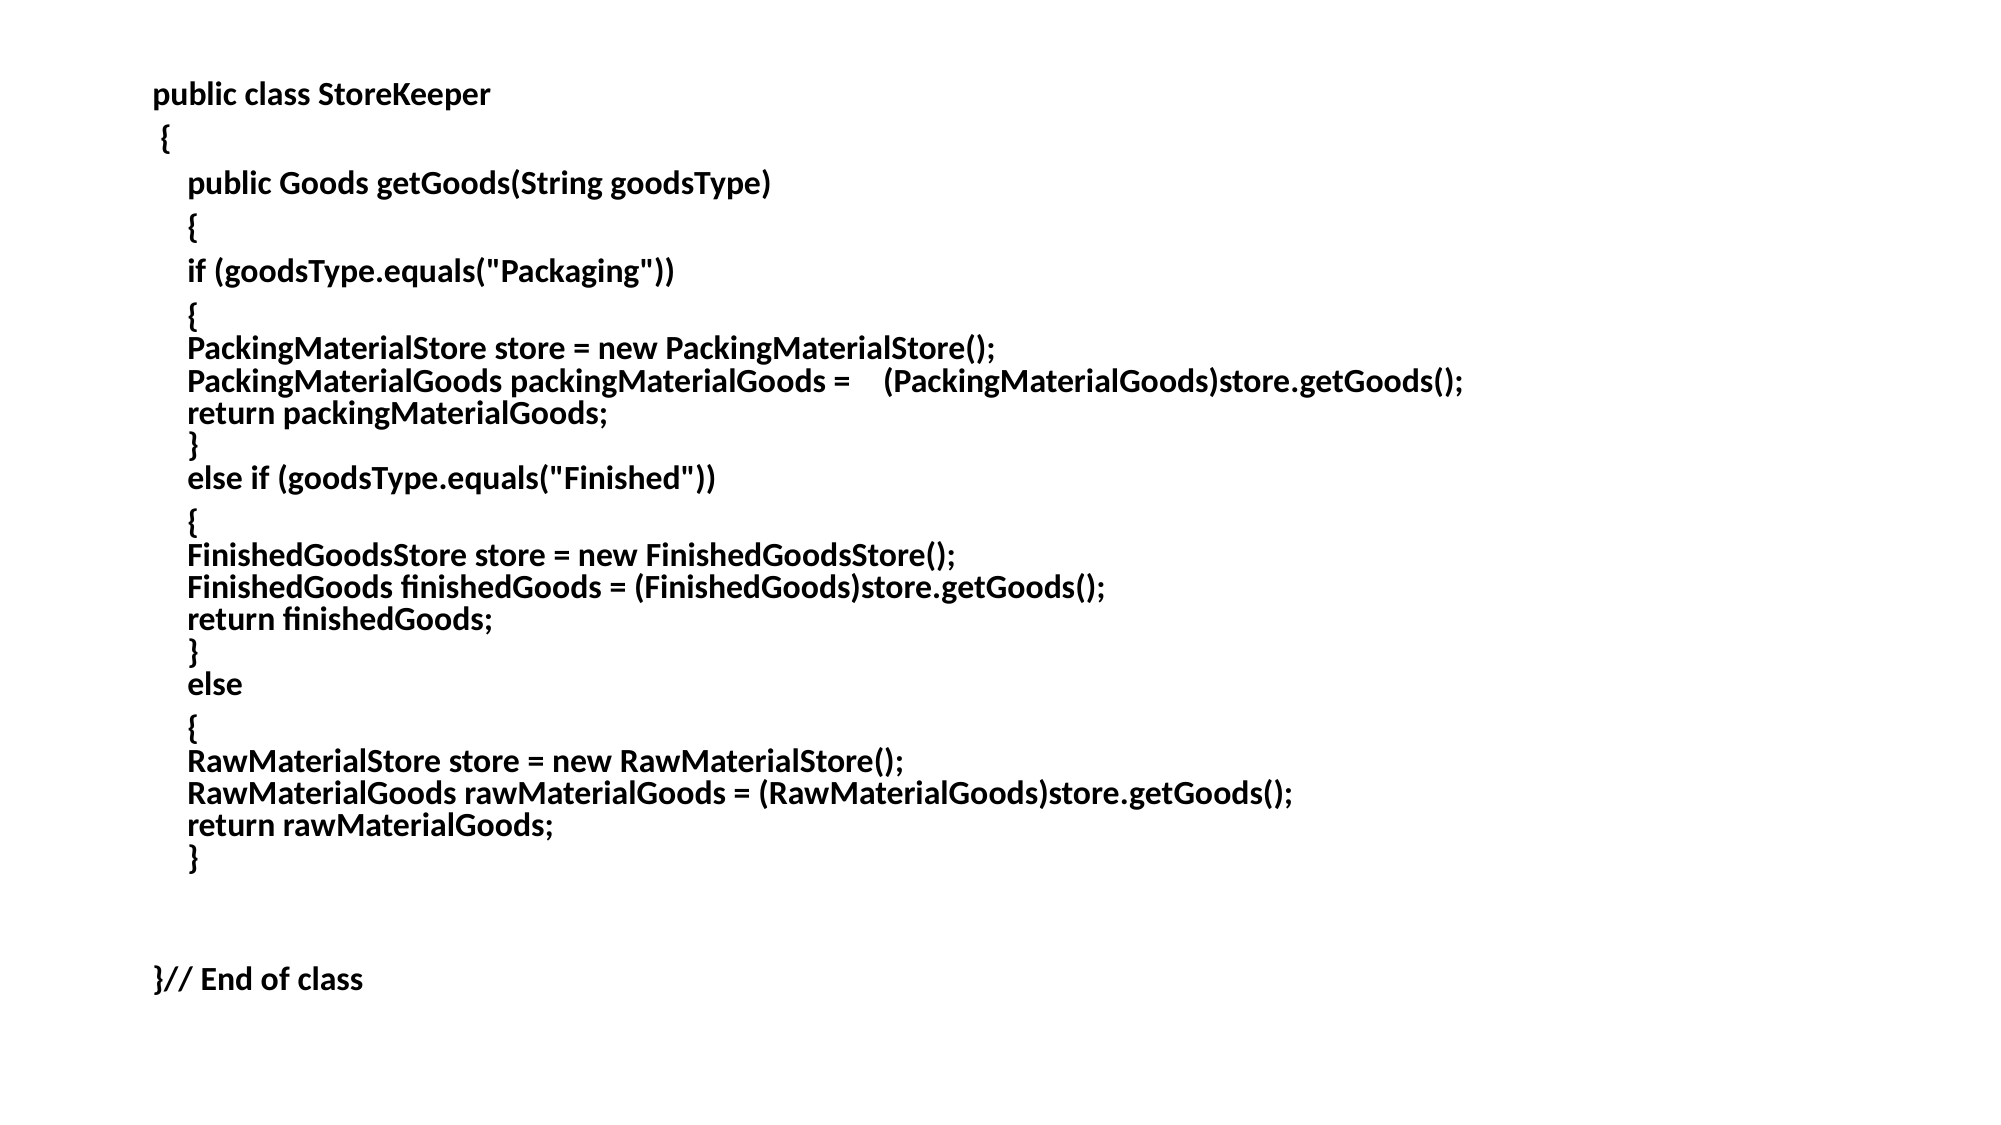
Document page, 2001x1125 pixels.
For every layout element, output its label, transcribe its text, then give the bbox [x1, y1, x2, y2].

list public class StoreKeeper { public Goods getGoods(String goodsType) { if (goodsType.equals("Packaging")) { PackingMaterialStore store = new PackingMaterialStore(); PackingMaterialGoods packingMaterialGoods = (PackingMaterialGoods)store.getGoods(); return packingMaterialGoods; } else if (goodsType.equals("Finished")) { FinishedGoodsStore store = new FinishedGoodsStore(); FinishedGoods finishedGoods = (FinishedGoods)store.getGoods(); return finishedGoods; } else { RawMaterialStore store = new RawMaterialStore(); RawMaterialGoods rawMaterialGoods = (RawMaterialGoods)store.getGoods(); return rawMaterialGoods; } }// End of class [137, 71, 1863, 1014]
